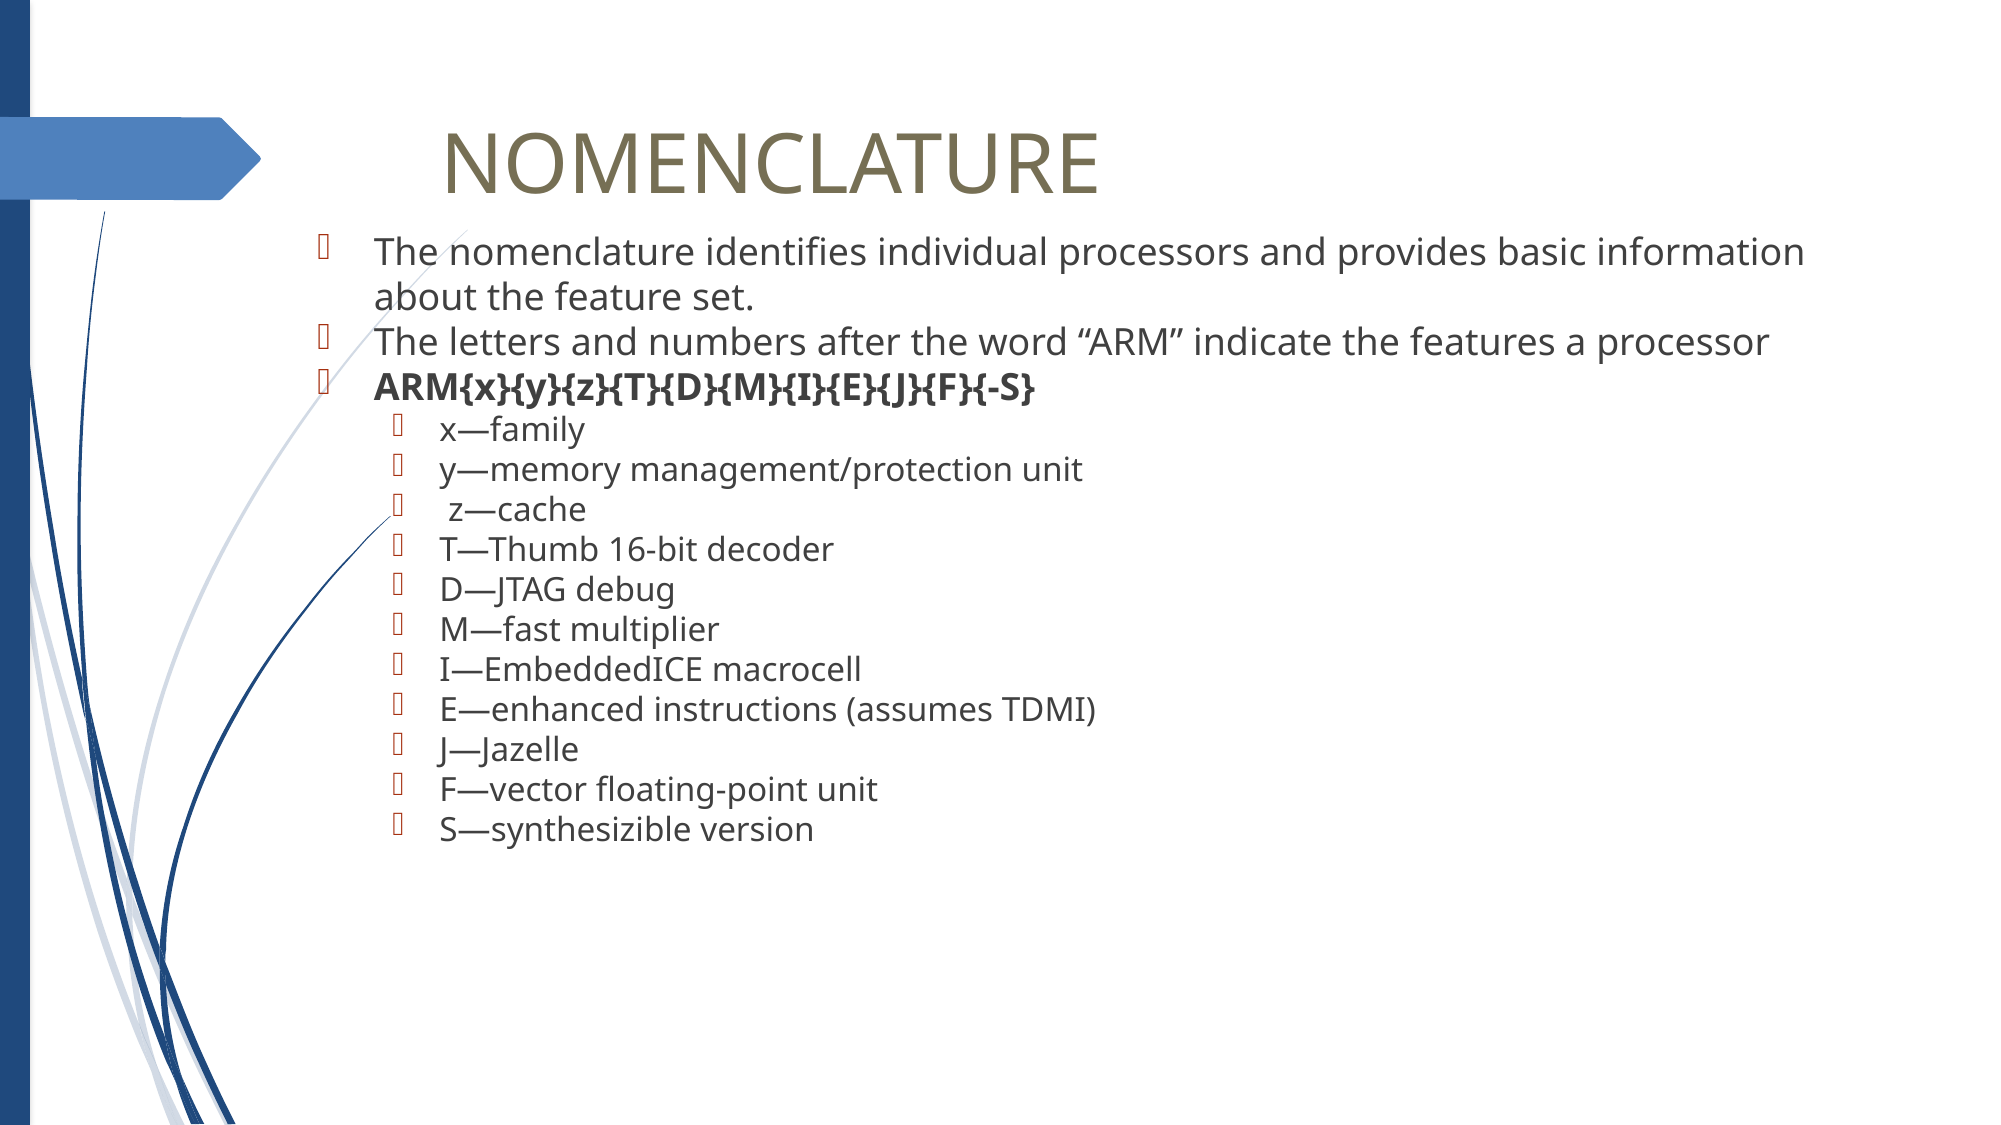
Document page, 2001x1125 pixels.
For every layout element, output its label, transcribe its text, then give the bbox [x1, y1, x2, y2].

text_box The nomenclature identiﬁes individual processors and provides basic information about the feature set. The letters and numbers after the word “ARM” indicate the features a processor ARM{x}{y}{z}{T}{D}{M}{I}{E}{J}{F}{-S} x—family y—memory management/protection unit z—cache T—Thumb 16-bit decoder D—JTAG debug M—fast multiplier I—EmbeddedICE macrocell E—enhanced instructions (assumes TDMI) J—Jazelle F—vector ﬂoating-point unit S—synthesizible version [302, 221, 1887, 1113]
text_box Nomenclature [425, 102, 1888, 313]
